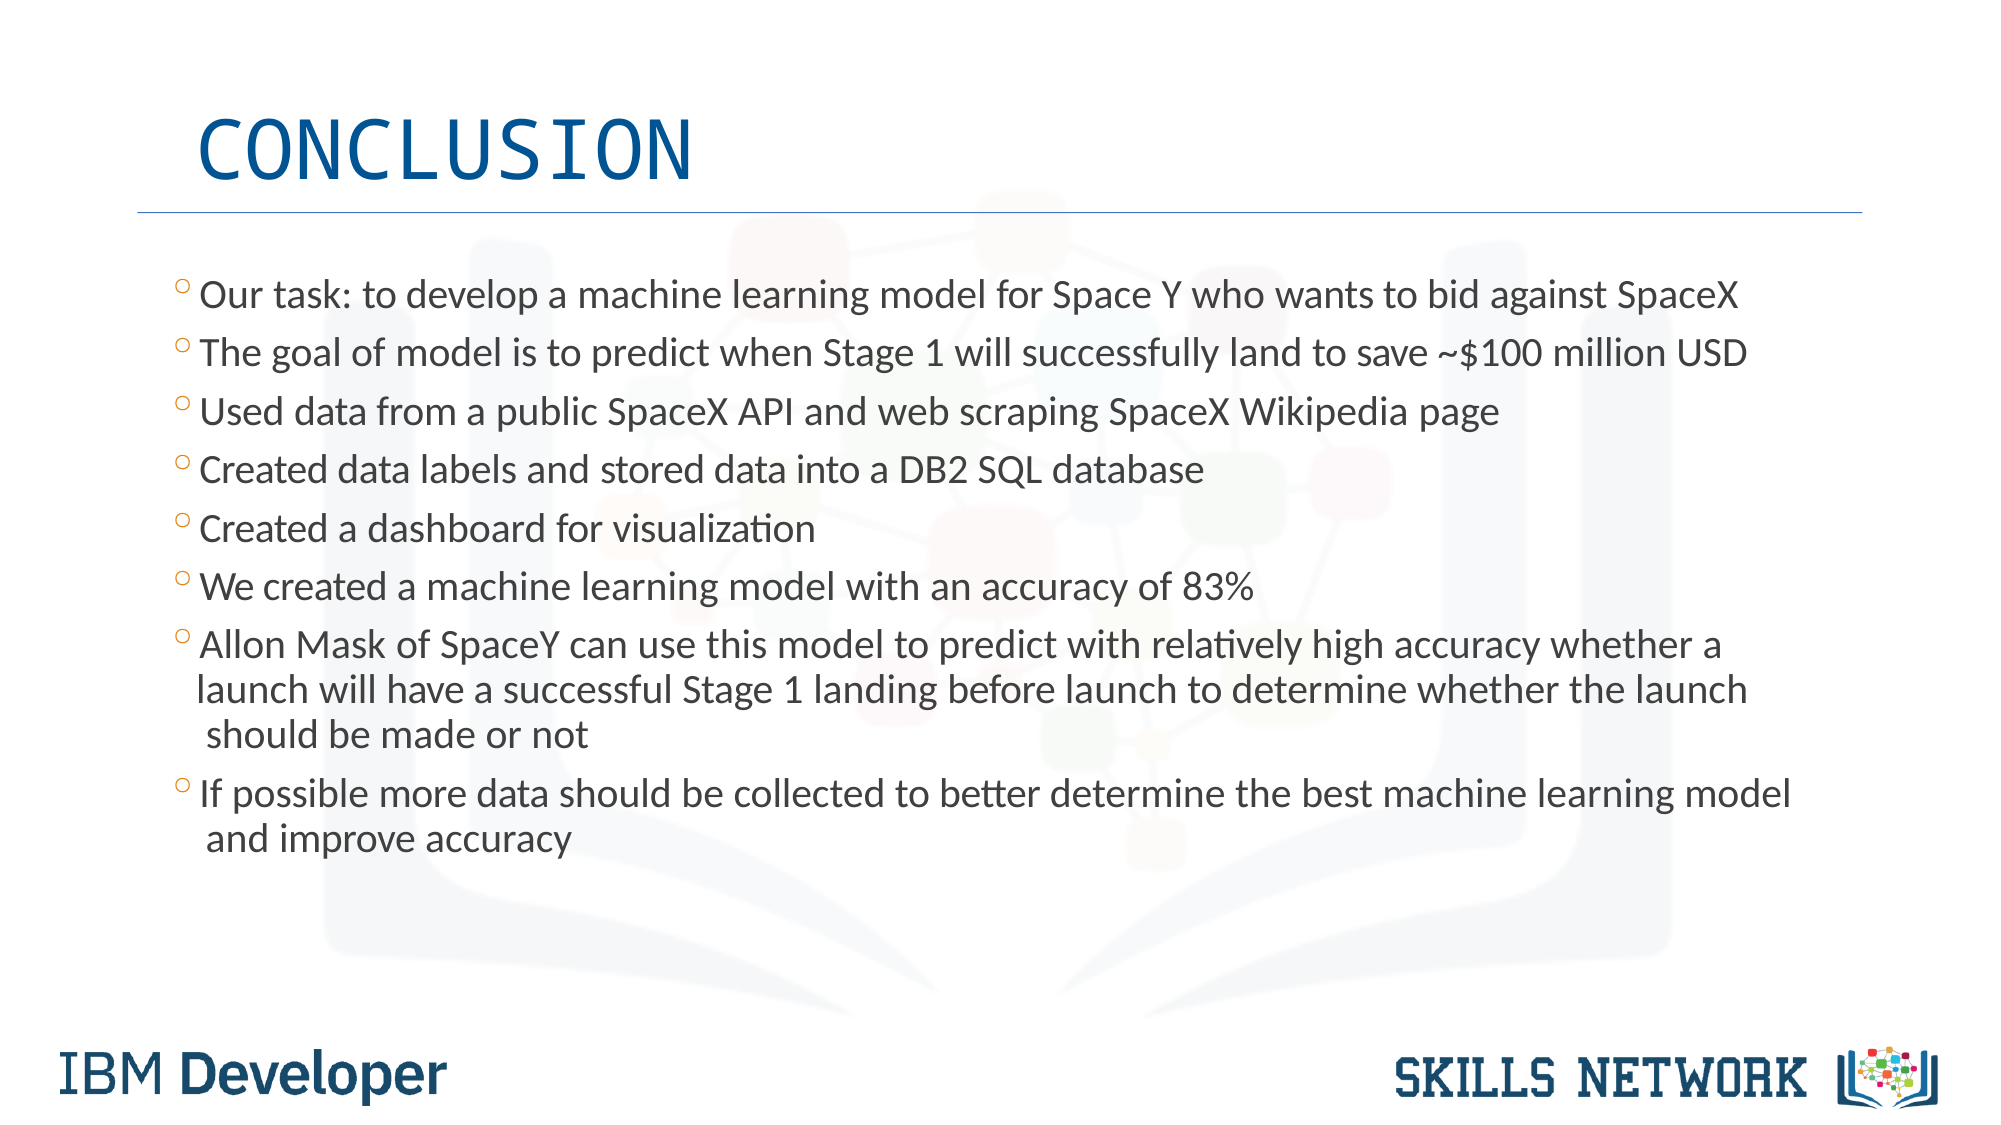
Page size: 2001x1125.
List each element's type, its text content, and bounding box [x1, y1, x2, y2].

title CONCLUSION [192, 50, 726, 240]
picture [1390, 1045, 1945, 1111]
picture [55, 1045, 459, 1108]
text_box Our task: to develop a machine learning model for Space Y who wants to bid against SpaceX The goal of model is to predict when Stage 1 will successfully land to save ~$100 million USD Used data from a public SpaceX API and web scraping SpaceX Wikipedia page Created data labels and stored data into a DB2 SQL database Created a dashboard for visualization We created a machine learning model with an accuracy of 83% Allon Mask of SpaceY can use this model to predict with relatively high accuracy whether a launch will have a successful Stage 1 landing before launch to determine whether the launch should be made or not If possible more data should be collected to better determine the best machine learning model and improve accuracy [164, 256, 1798, 862]
